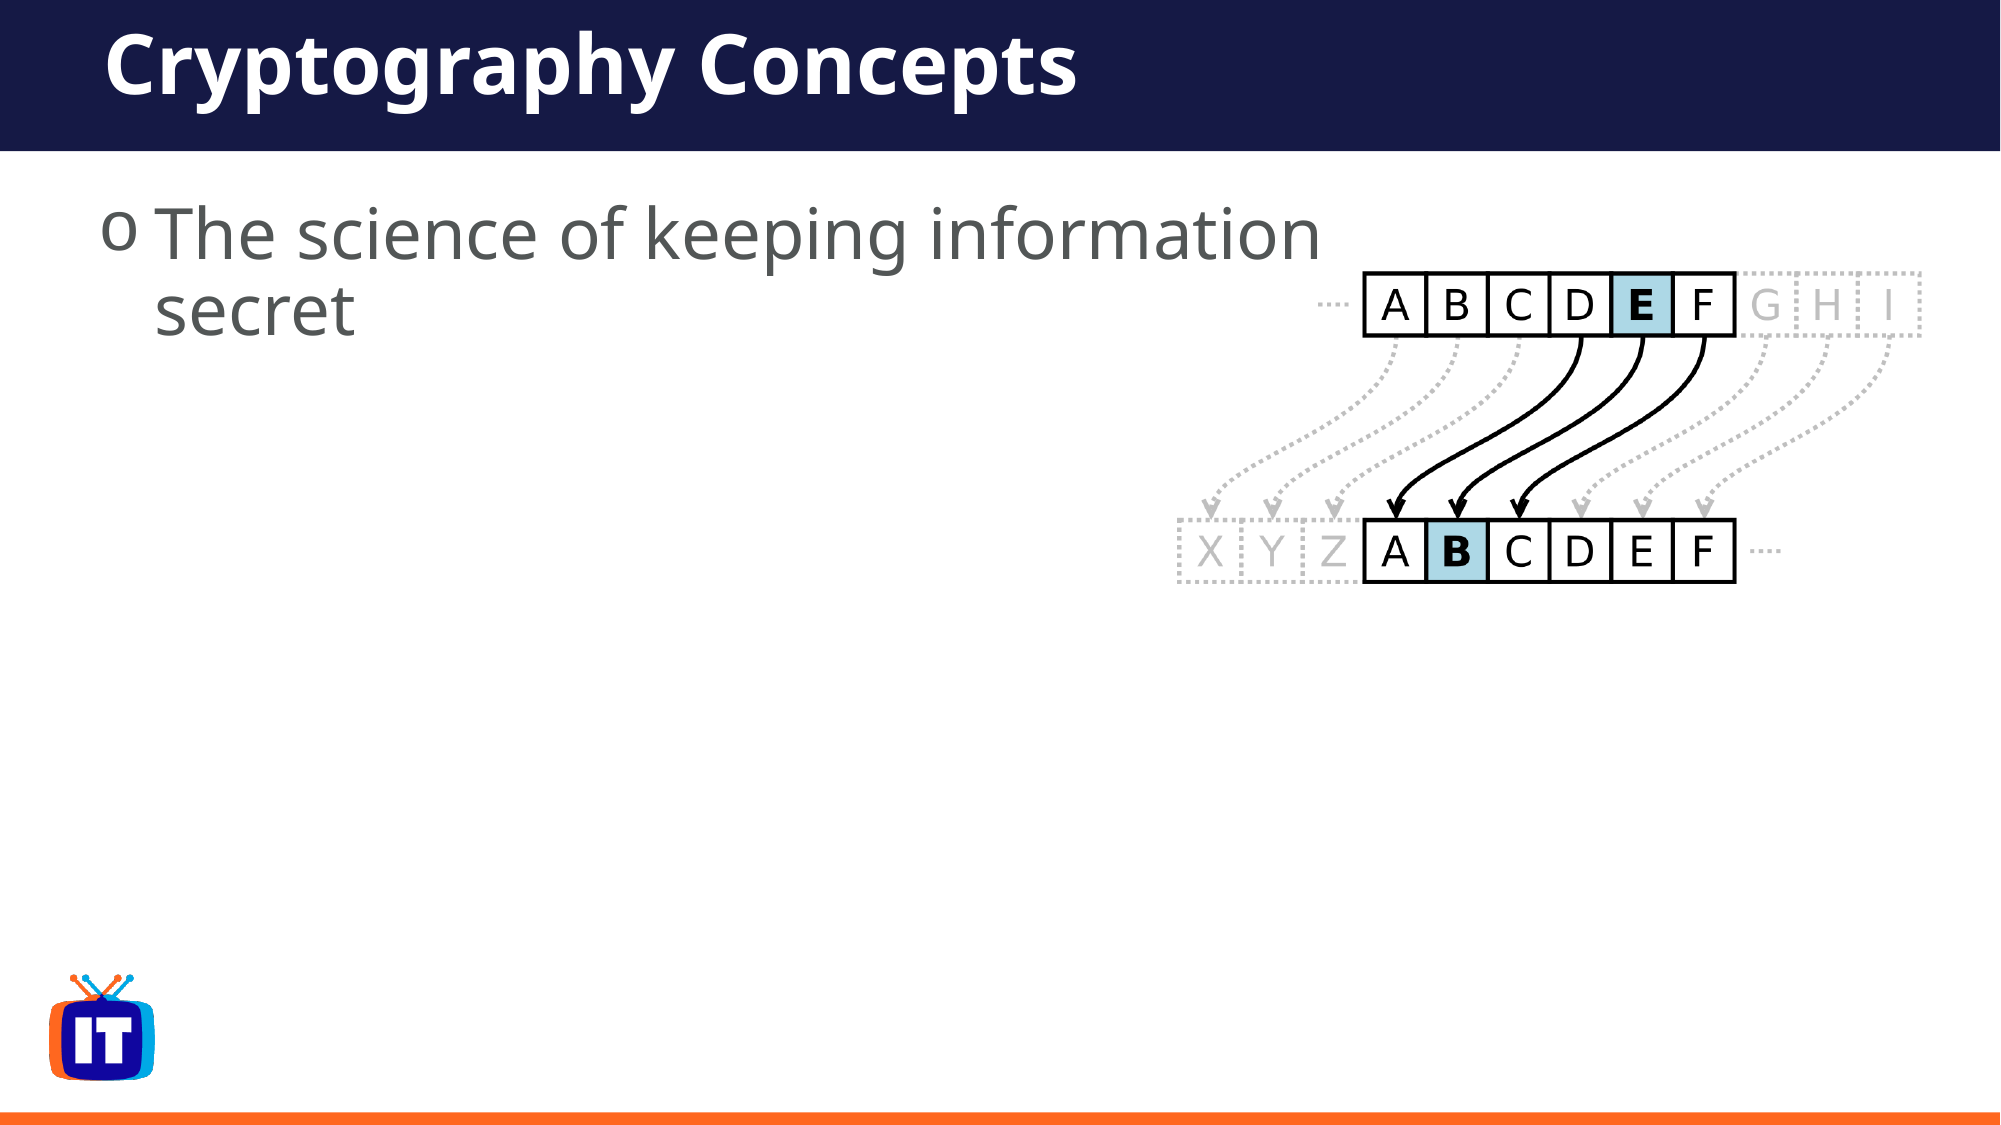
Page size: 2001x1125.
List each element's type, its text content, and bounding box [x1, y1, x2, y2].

title Cryptography Concepts [88, 0, 1922, 153]
list The science of keeping information secret [83, 190, 1917, 960]
picture [1177, 271, 1922, 586]
picture [45, 968, 158, 1087]
